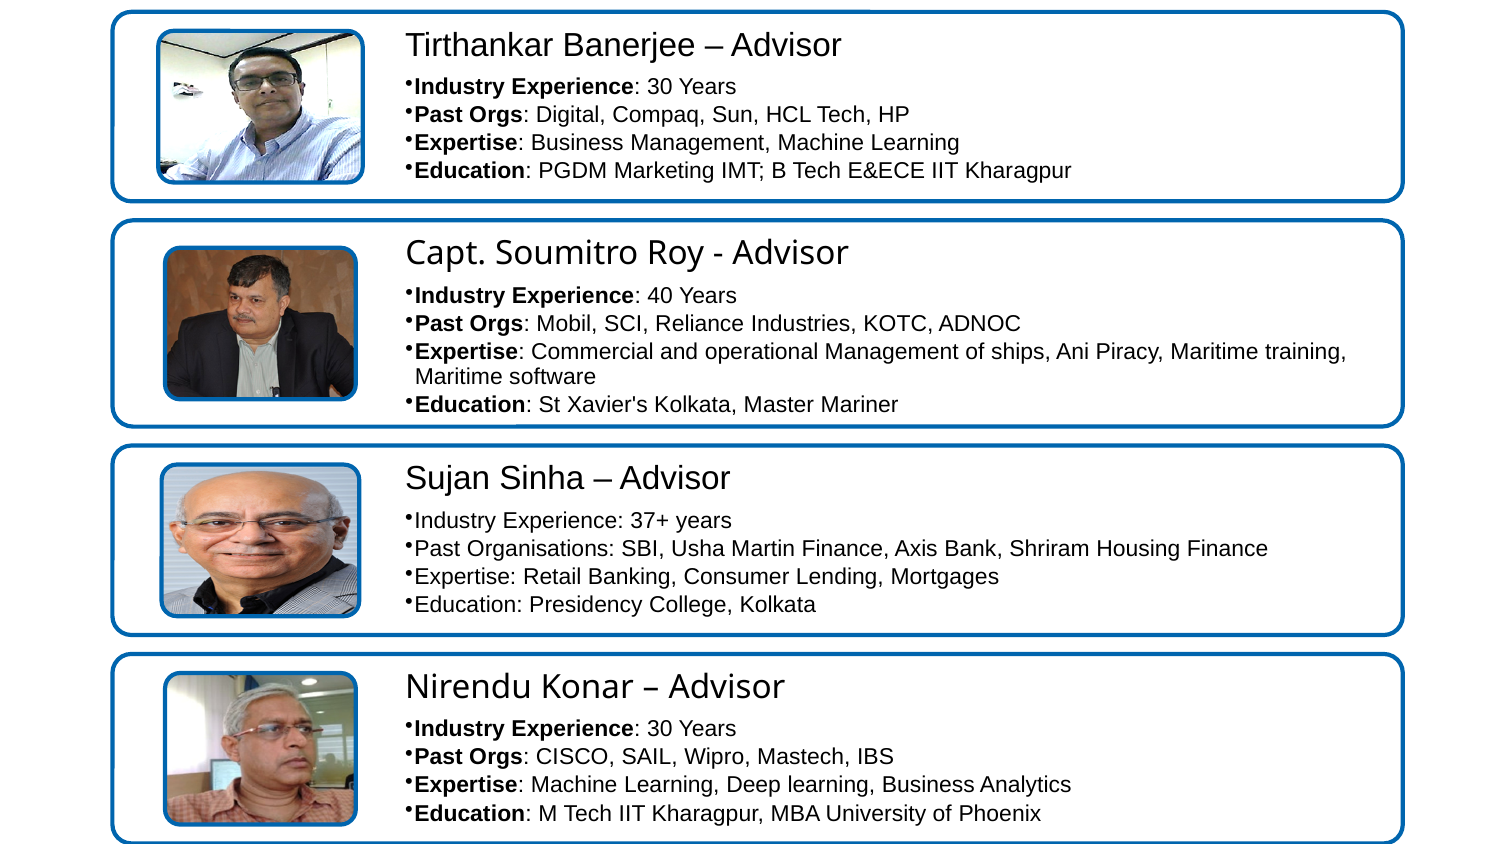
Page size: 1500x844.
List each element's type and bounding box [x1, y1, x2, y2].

text_box [112, 11, 1404, 844]
